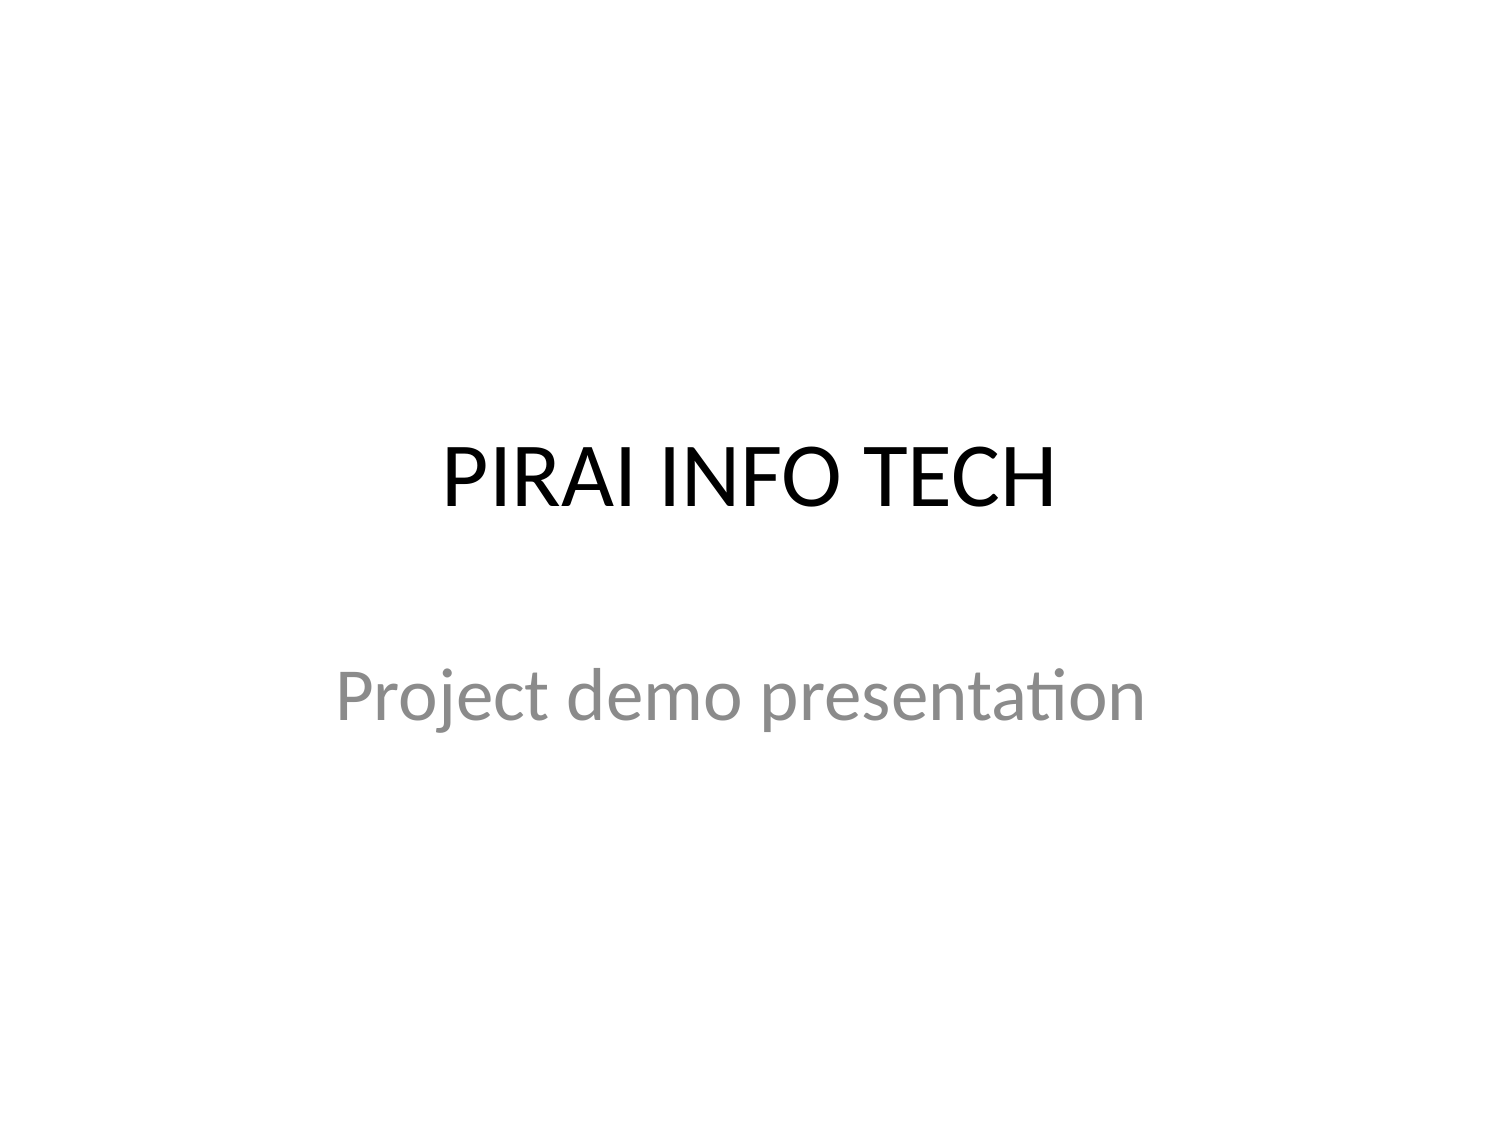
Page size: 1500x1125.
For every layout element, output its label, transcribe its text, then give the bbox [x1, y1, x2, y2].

subtitle Project demo presentation [225, 637, 1275, 925]
title PIRAI INFO TECH [112, 349, 1388, 591]
